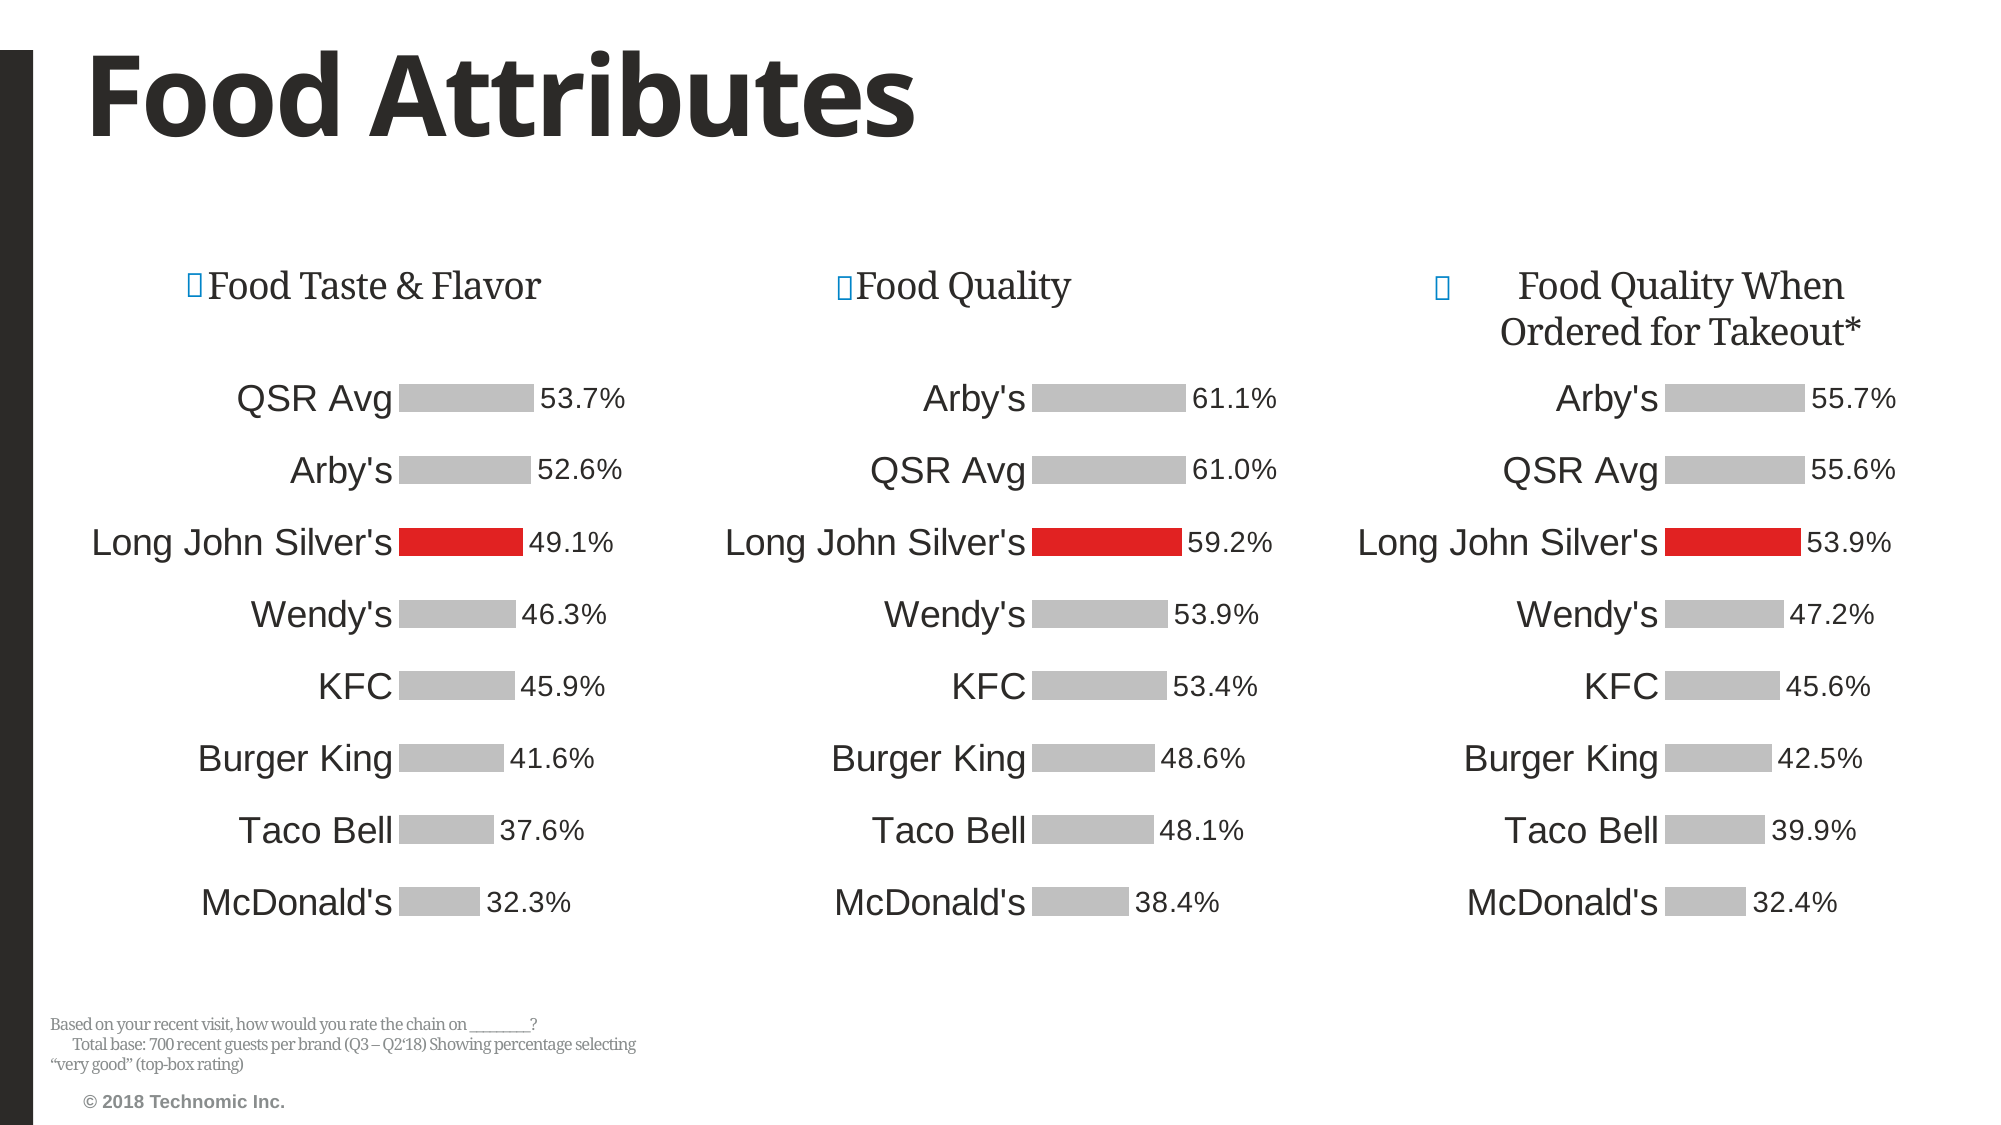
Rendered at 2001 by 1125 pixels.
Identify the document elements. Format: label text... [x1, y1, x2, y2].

chart [713, 349, 1284, 951]
chart [1345, 349, 1917, 951]
title Food Attributes [83, 50, 1434, 179]
list Based on your recent visit, how would you rate the chain on _________? Total base: 700 recent guests per brand (Q3 – Q2‘18) Showing percentage selecting “very good” (top-box rating) [50, 1014, 653, 1094]
chart [79, 349, 651, 951]
list Food Quality [814, 262, 1113, 338]
list Food Taste & Flavor [174, 262, 575, 338]
list Food Quality When Ordered for Takeout* [1449, 262, 1913, 338]
